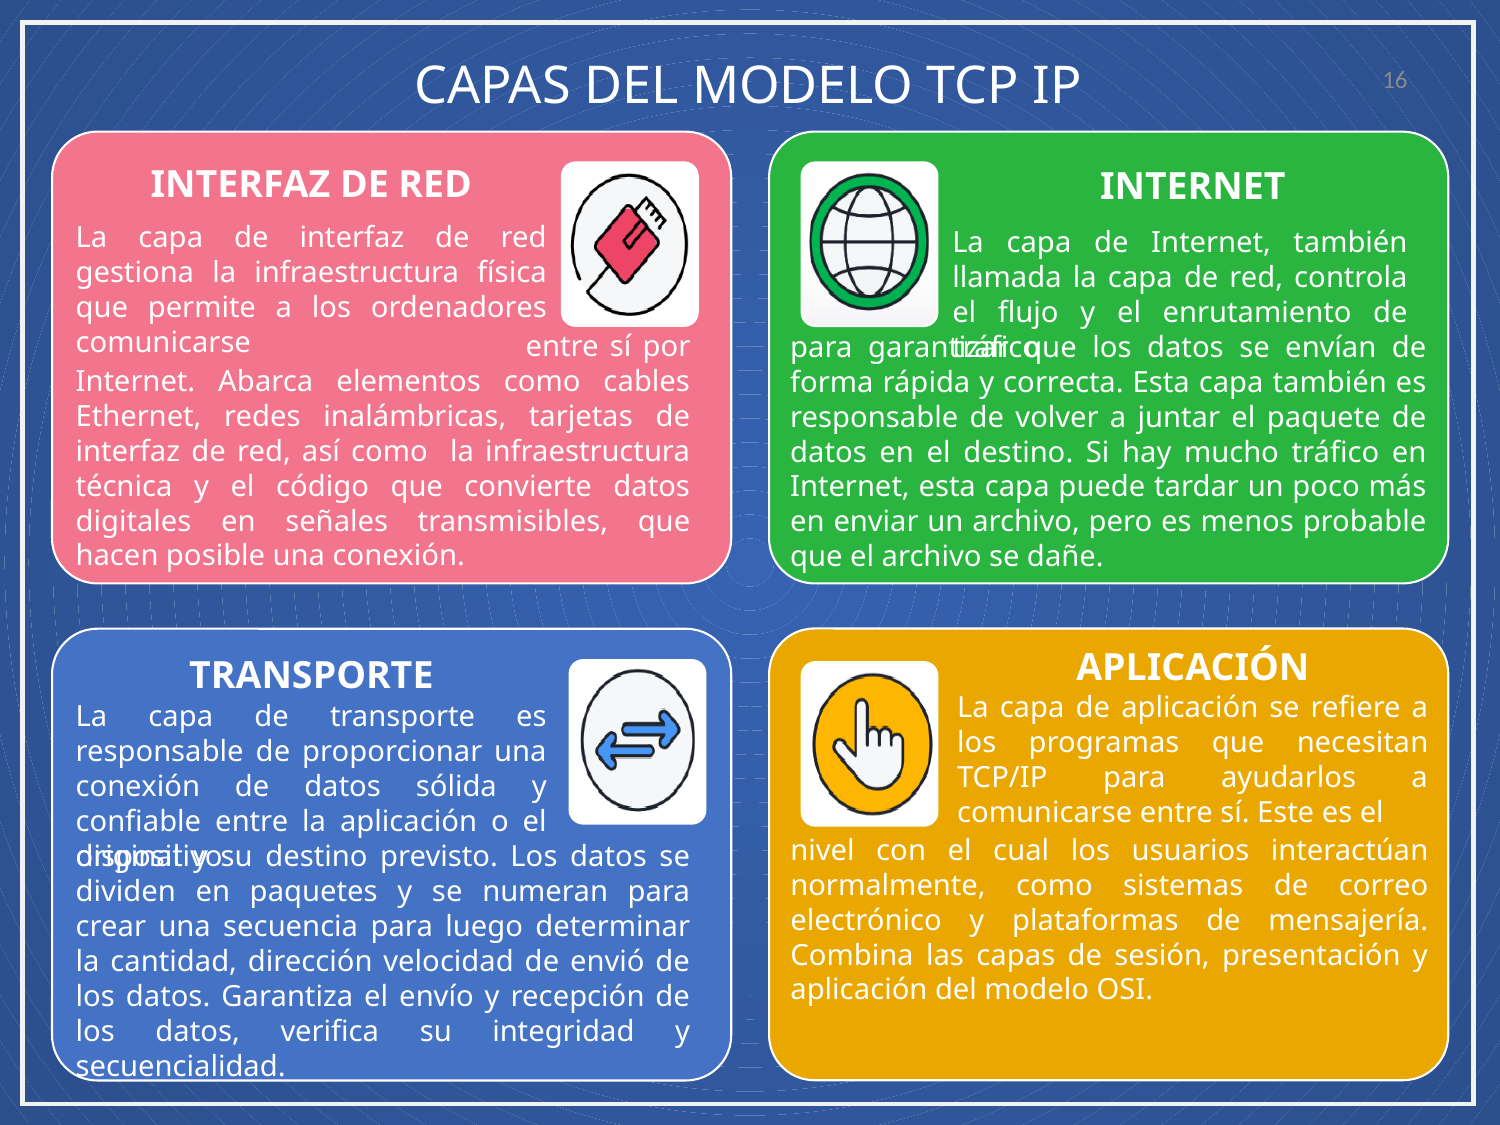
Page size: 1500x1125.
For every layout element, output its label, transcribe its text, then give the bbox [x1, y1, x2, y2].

text_box [22, 22, 1475, 43]
text_box CAPAS DEL MODELO TCP IP [0, 43, 1499, 122]
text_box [769, 131, 1449, 1081]
slide_number 16 [1085, 48, 1423, 109]
text_box [22, 122, 1475, 1105]
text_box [52, 131, 732, 1081]
text_box original y su destino previsto. Los datos se dividen en paquetes y se numeran para crear una secuencia para luego determinar la cantidad, dirección velocidad de envió de los datos. Garantiza el envío y recepción de los datos, verifica su integridad y secuencialidad. [60, 1081, 706, 1090]
